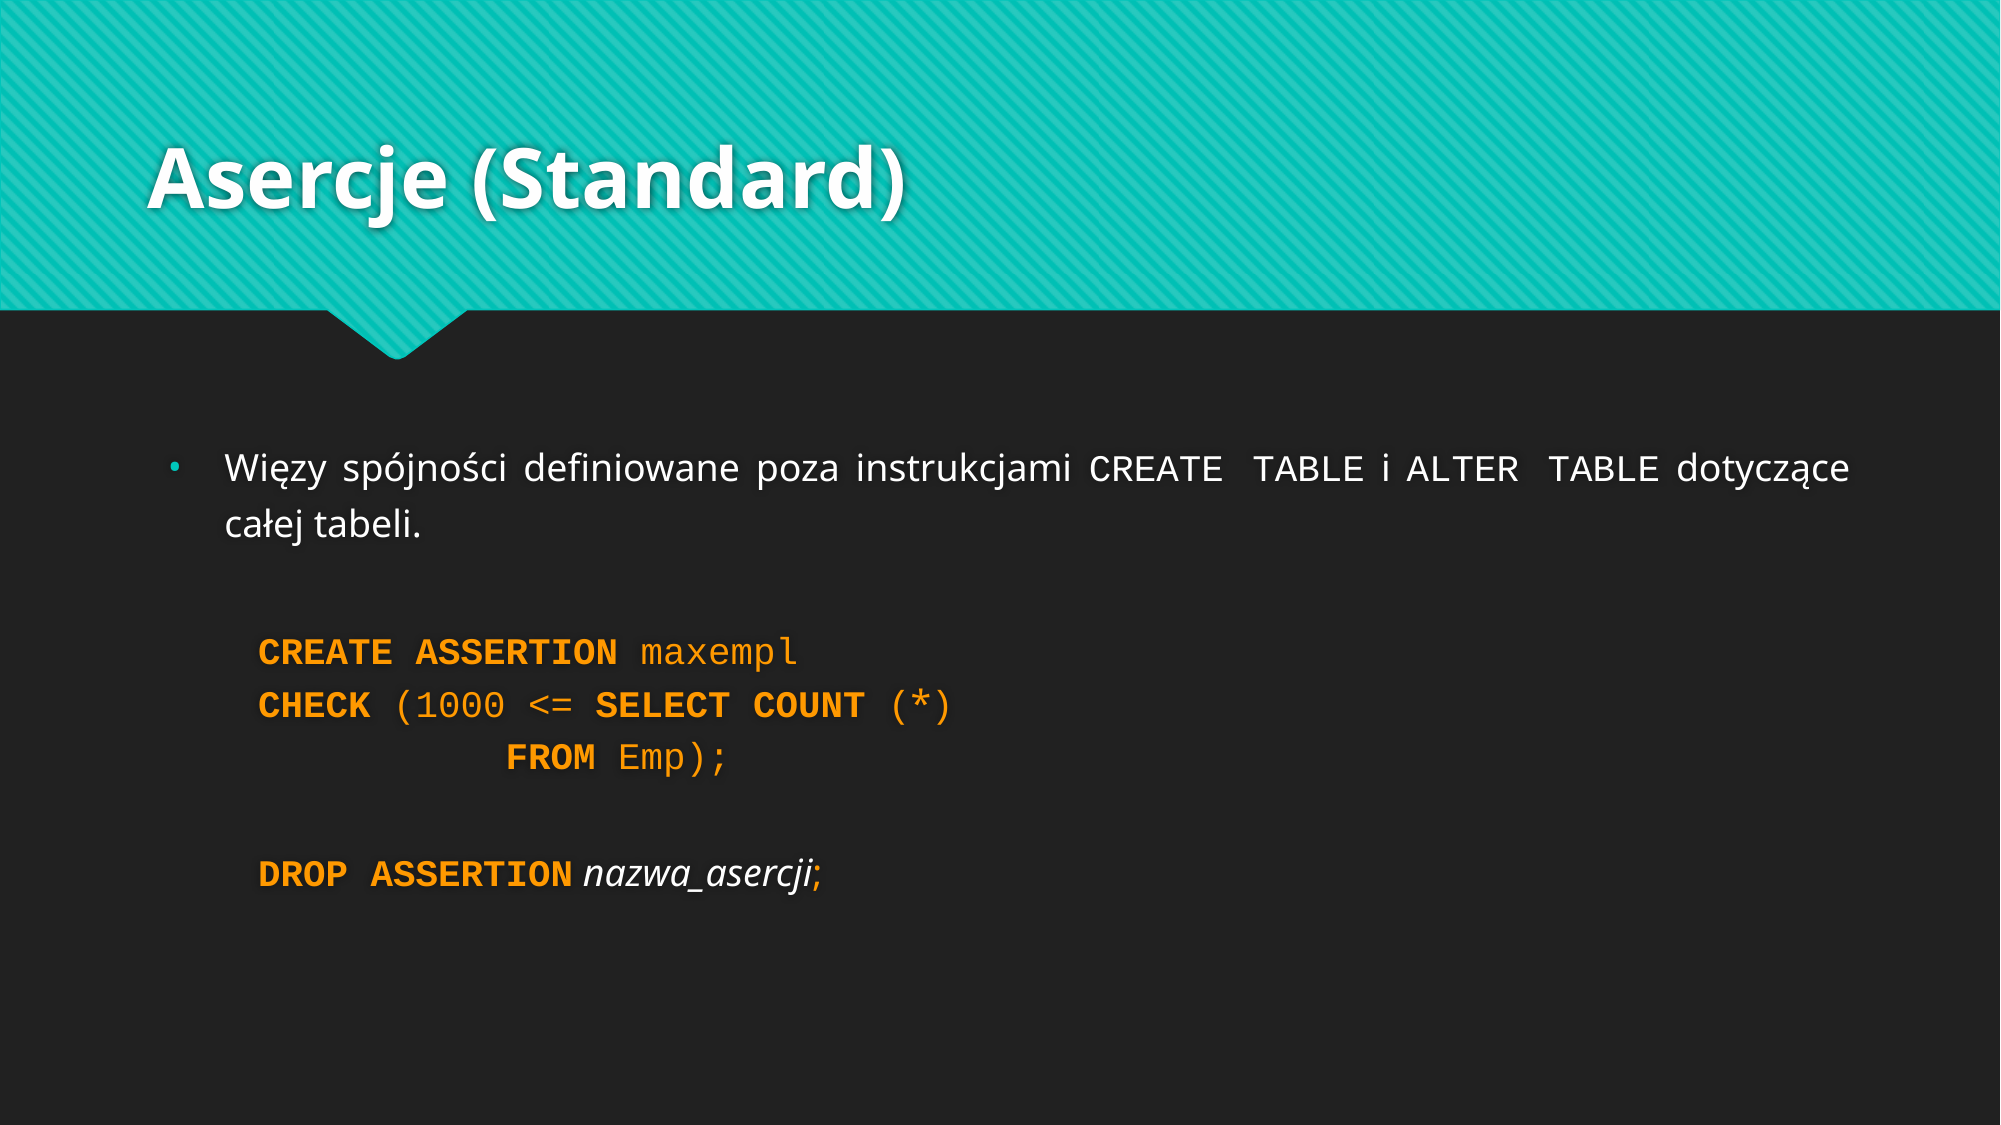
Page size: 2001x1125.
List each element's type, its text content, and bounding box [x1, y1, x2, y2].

picture [1, 1, 1999, 357]
title Asercje (Standard) [132, 73, 1868, 233]
list Więzy spójności definiowane poza instrukcjami CREATE TABLE i ALTER TABLE dotyczące całej tabeli. CREATE ASSERTION maxempl CHECK (1000 <= SELECT COUNT (*) FROM Emp); DROP ASSERTION nazwa_asercji; [134, 364, 1866, 962]
